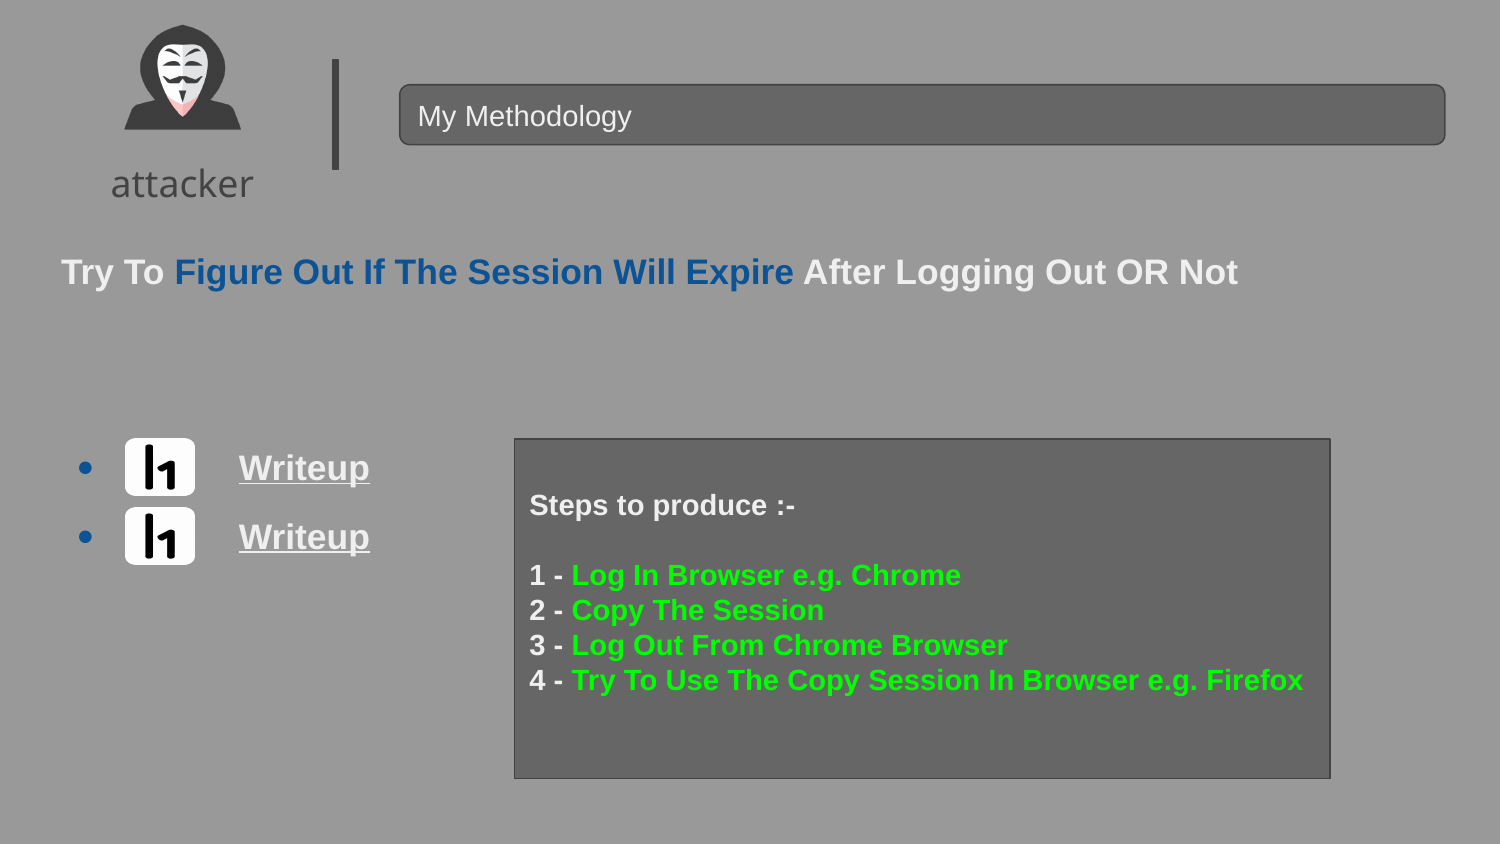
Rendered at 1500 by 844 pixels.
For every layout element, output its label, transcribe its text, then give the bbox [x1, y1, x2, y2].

picture [82, 0, 283, 170]
text_box Steps to produce :- 1 - Log In Browser e.g. Chrome 2 - Copy The Session 3 - Log Out From Chrome Browser 4 - Try To Use The Copy Session In Browser e.g. Firefox [514, 438, 1331, 779]
text_box [333, 59, 339, 170]
text_box My Methodology [399, 84, 1445, 145]
text_box Writeup [41, 429, 555, 490]
text_box Try To Figure Out If The Session Will Expire After Logging Out OR Not [46, 227, 1500, 401]
text_box attacker [47, 144, 318, 205]
text_box Writeup [41, 498, 124, 559]
picture [125, 438, 195, 497]
text_box Writeup [195, 498, 555, 559]
picture [125, 506, 195, 565]
